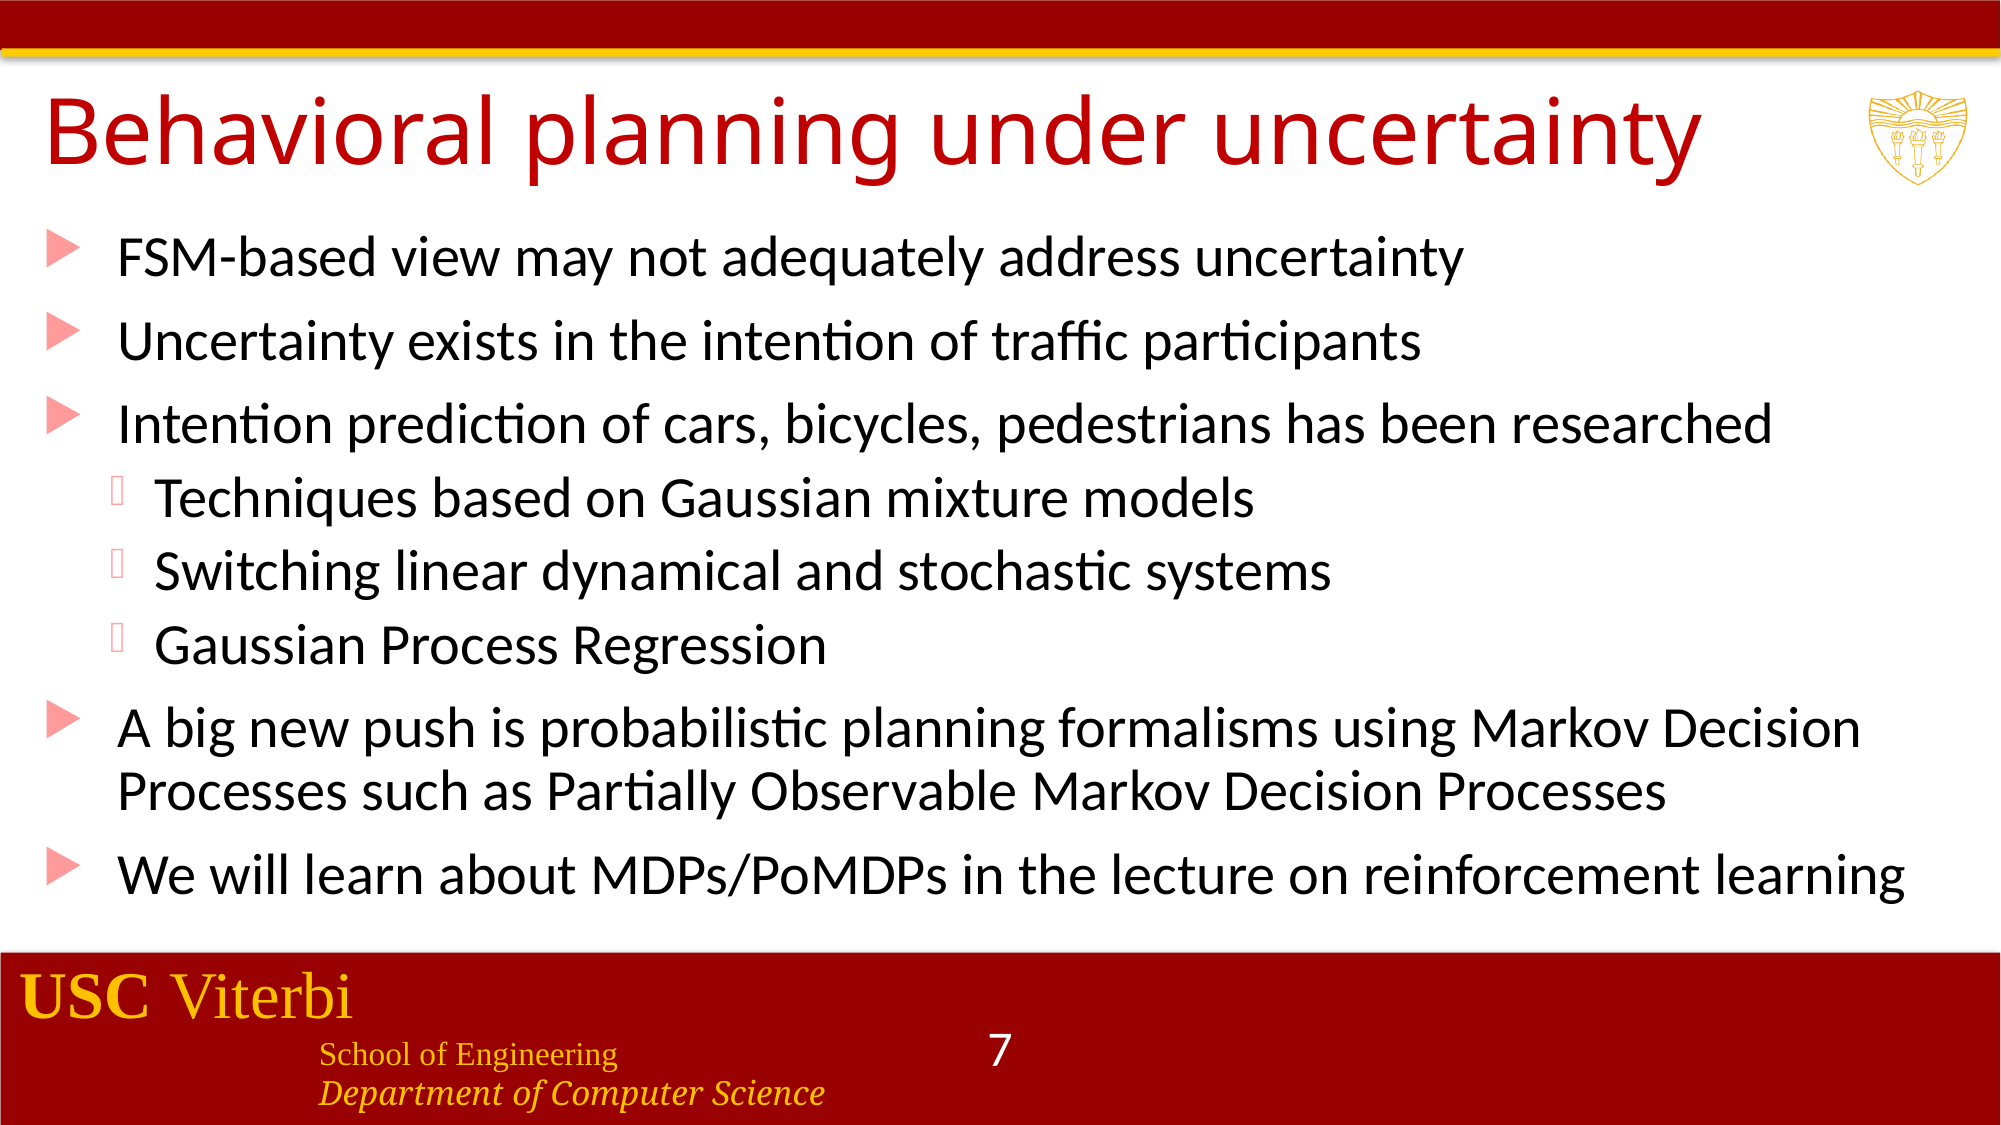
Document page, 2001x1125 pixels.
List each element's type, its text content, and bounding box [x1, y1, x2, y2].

slide_number 7 [774, 1016, 1225, 1077]
title Behavioral planning under uncertainty [27, 70, 1819, 199]
list FSM-based view may not adequately address uncertainty Uncertainty exists in the intention of traffic participants Intention prediction of cars, bicycles, pedestrians has been researched Techniques based on Gaussian mixture models Switching linear dynamical and stochastic systems Gaussian Process Regression A big new push is probabilistic planning formalisms using Markov Decision Processes such as Partially Observable Markov Decision Processes We will learn about MDPs/PoMDPs in the lecture on reinforcement learning [27, 218, 1947, 933]
picture [1836, 76, 2000, 199]
